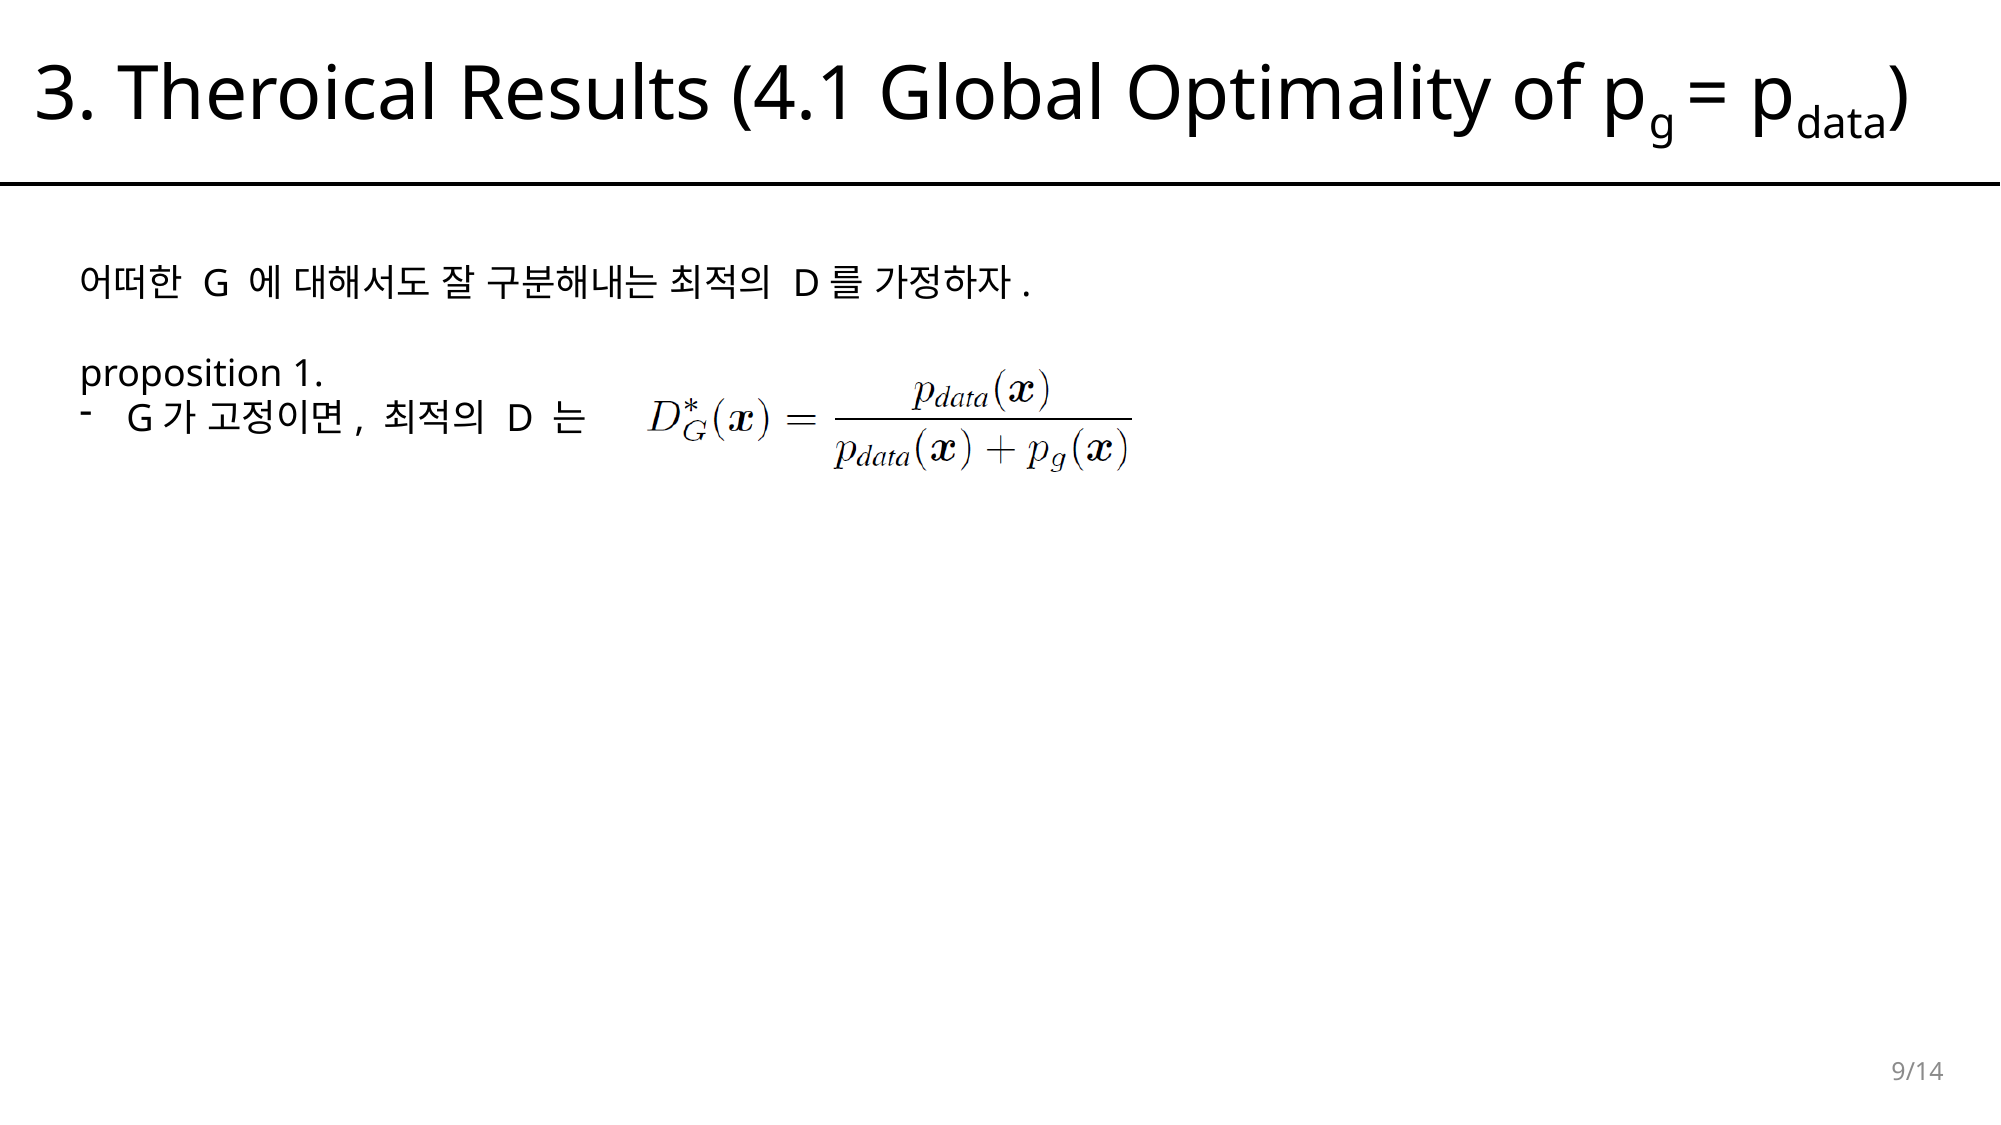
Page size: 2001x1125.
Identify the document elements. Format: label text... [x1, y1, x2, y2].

picture [632, 352, 1152, 490]
title 3. Theroical Results (4.1 Global Optimality of pg = pdata) [0, 0, 2000, 185]
slide_number 9/14 [1508, 1042, 1959, 1103]
text_box 어떠한 G 에 대해서도 잘 구분해내는 최적의 D를 가정하자. proposition 1. G가 고정이면, 최적의 D 는 [64, 251, 1936, 491]
